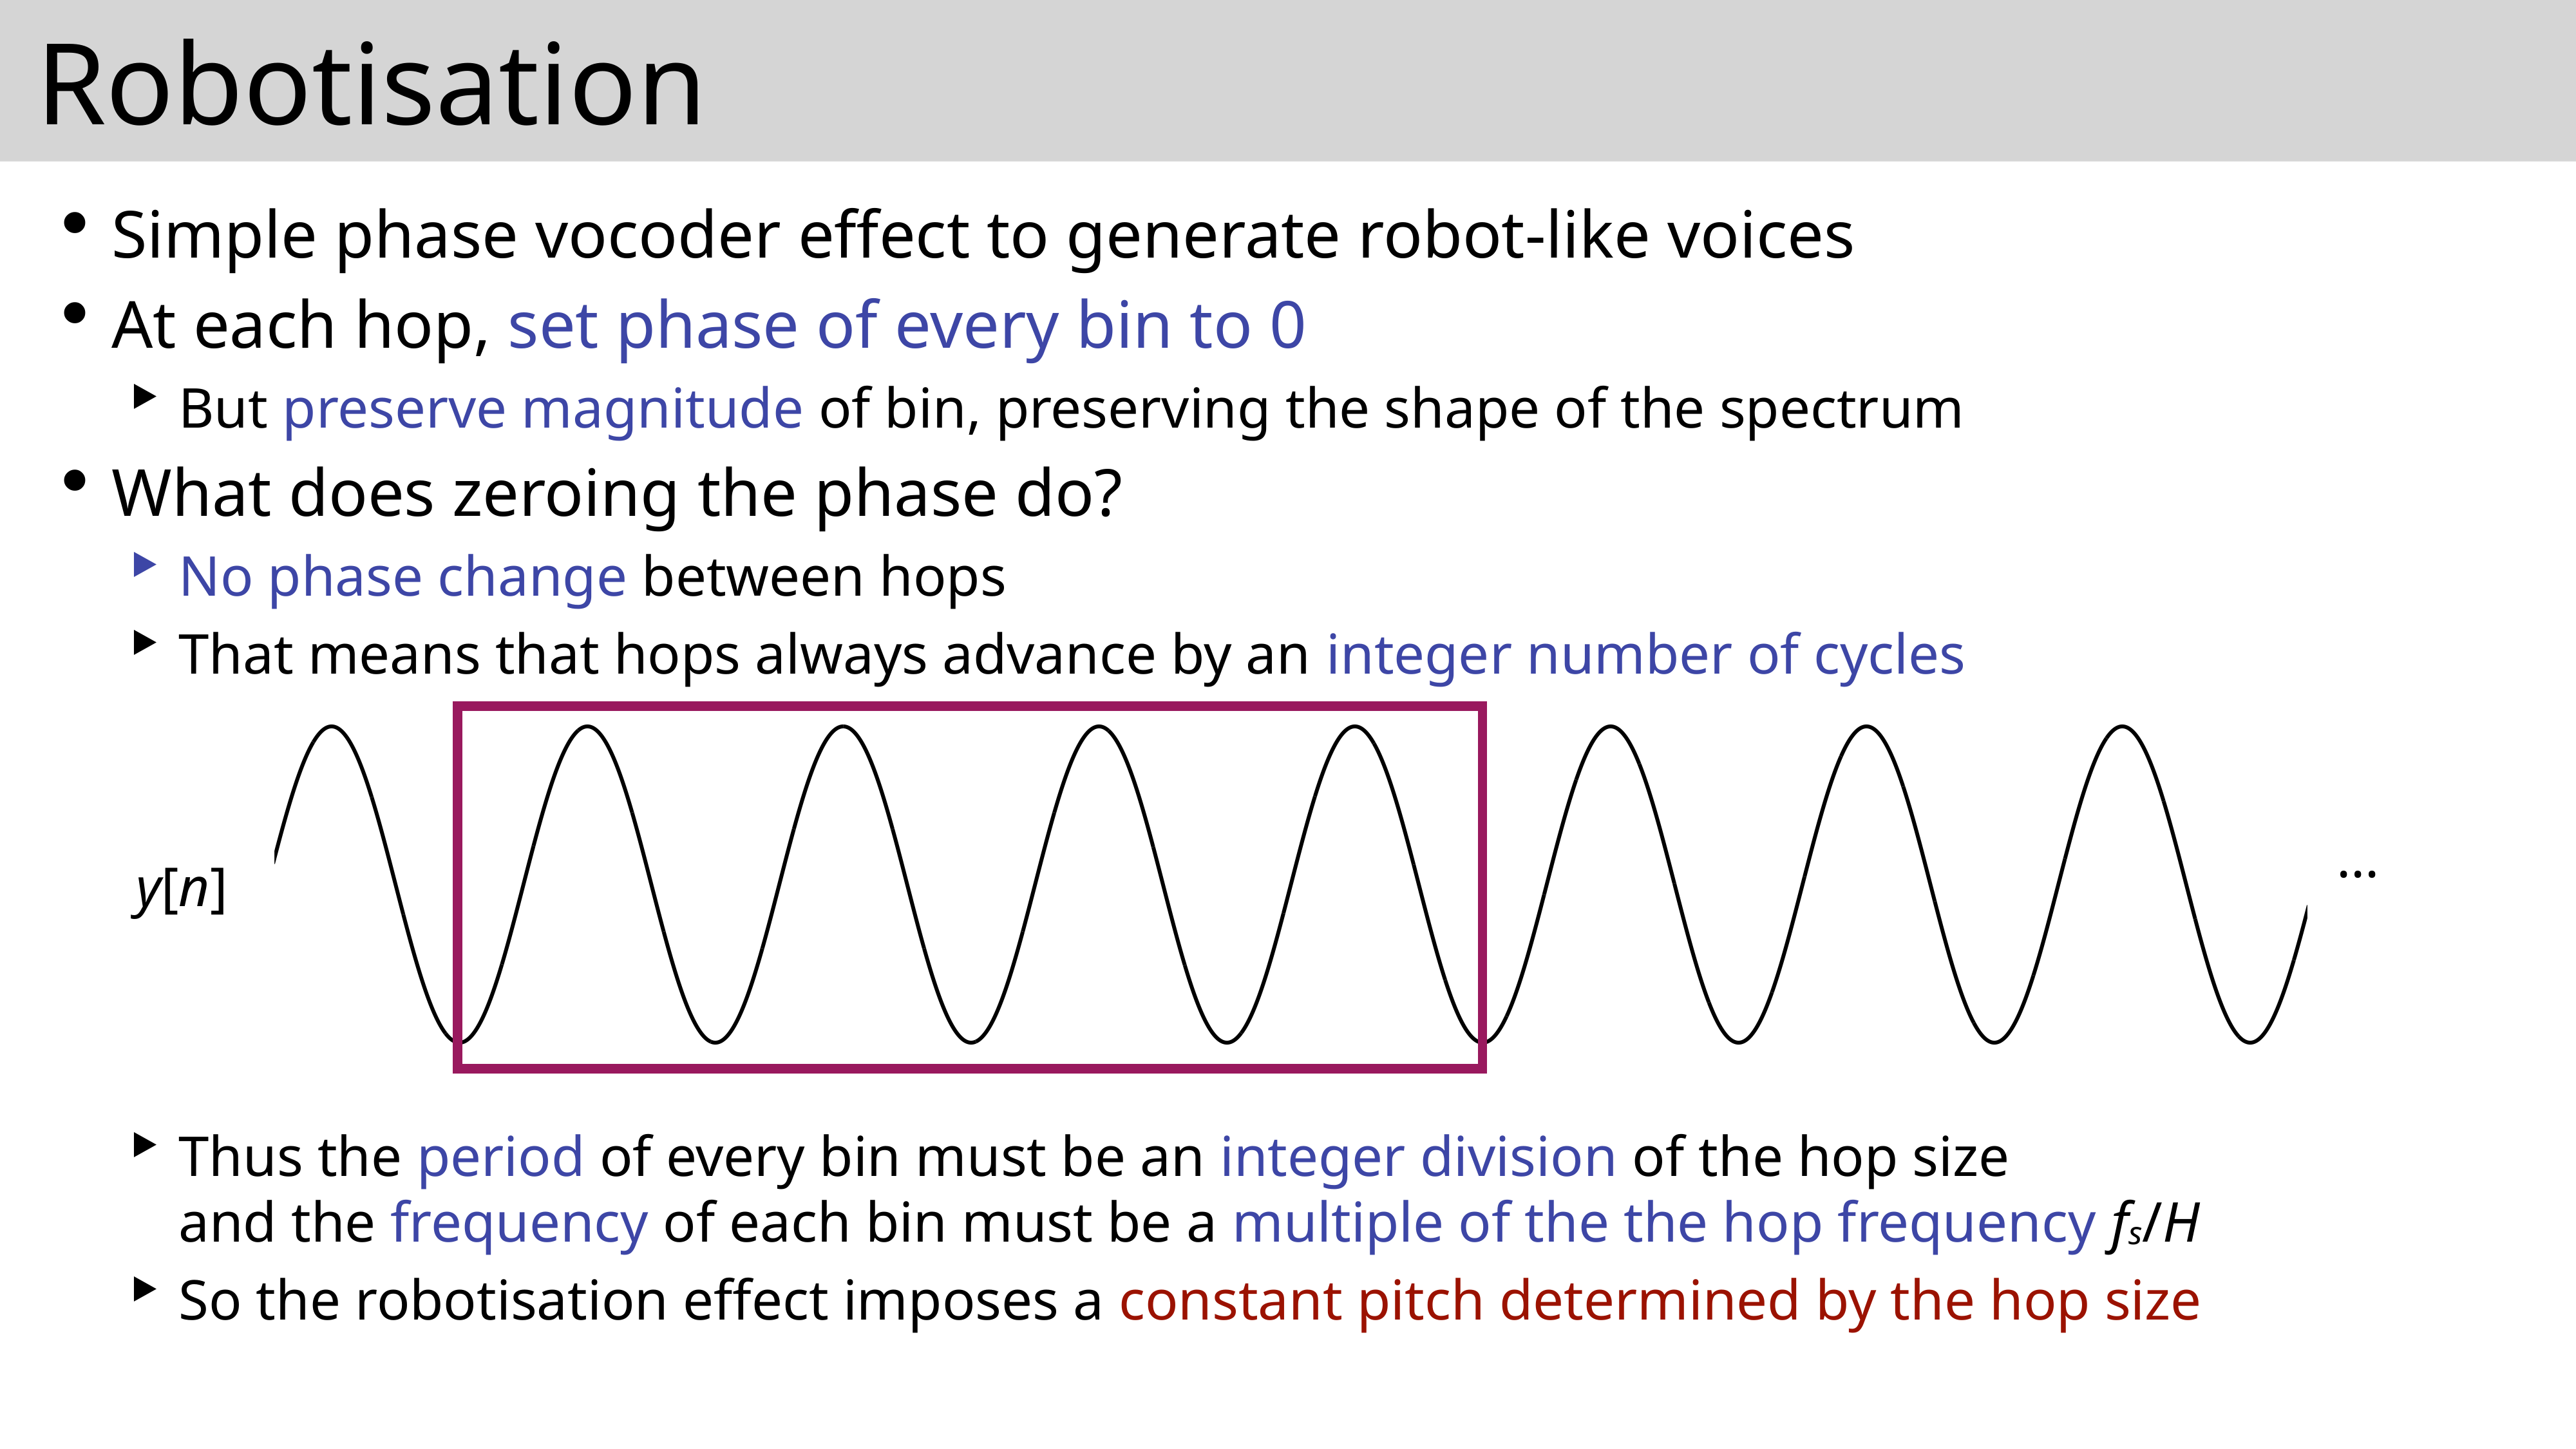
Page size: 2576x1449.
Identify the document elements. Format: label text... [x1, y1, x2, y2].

text_box [457, 1061, 1483, 1069]
list Simple phase vocoder effect to generate robot-like voices At each hop, set phase of every bin to 0 But preserve magnitude of bin, preserving the shape of the spectrum What does zeroing the phase do? No phase change between hops That means that hops always advance by an integer number of cycles Thus the period of every bin must be an integer division of the hop size and the frequency of each bin must be a multiple of the the hop frequency fs/H So the robotisation effect imposes a constant pitch determined by the hop size [55, 187, 2548, 1449]
text_box [457, 706, 1483, 708]
text_box ... [2331, 818, 2385, 893]
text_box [133, 708, 2309, 1061]
title Robotisation [30, 0, 2546, 162]
